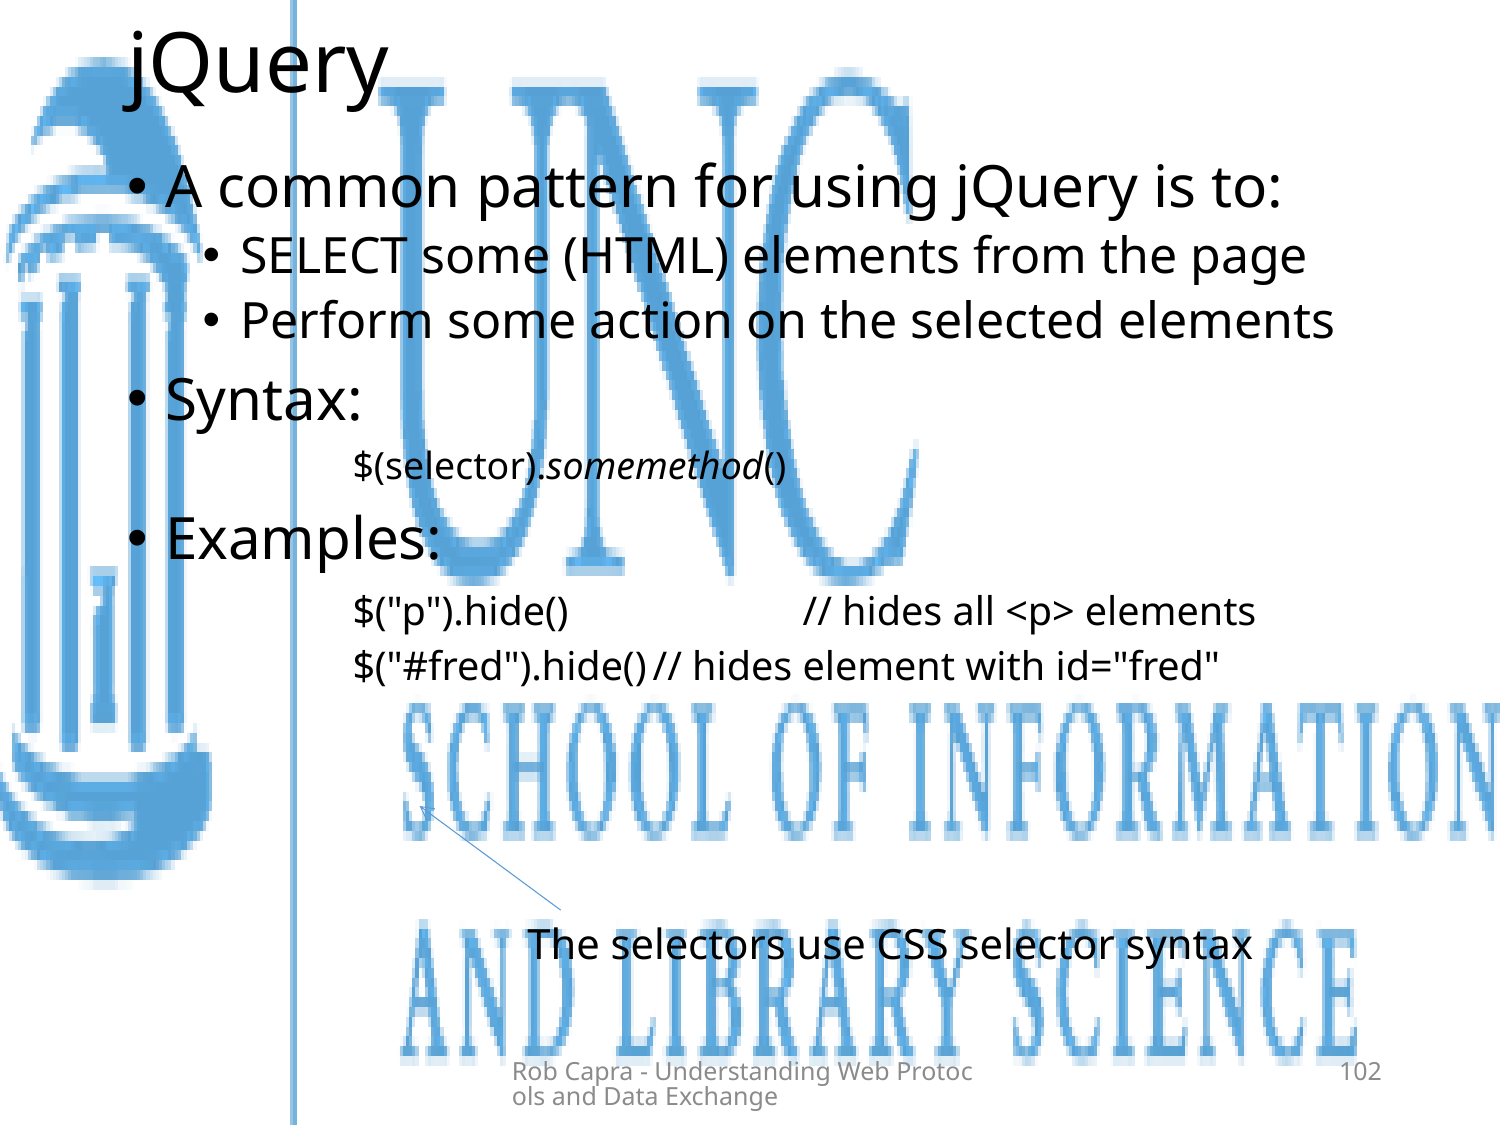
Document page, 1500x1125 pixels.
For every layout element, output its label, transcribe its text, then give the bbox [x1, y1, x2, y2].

footer Rob Capra - Understanding Web Protocols and Data Exchange [496, 1042, 1004, 1103]
title jQuery [112, 4, 1388, 128]
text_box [419, 805, 561, 911]
list A common pattern for using jQuery is to: SELECT some (HTML) elements from the page Perform some action on the selected elements Syntax: $(selector).somemethod() Examples: $("p").hide() // hides all <p> elements $("#fred").hide() // hides element with id="fred" [112, 149, 1388, 838]
picture [0, 0, 1500, 1125]
text_box The selectors use CSS selector syntax [512, 910, 1269, 975]
slide_number 102 [1059, 1042, 1397, 1103]
